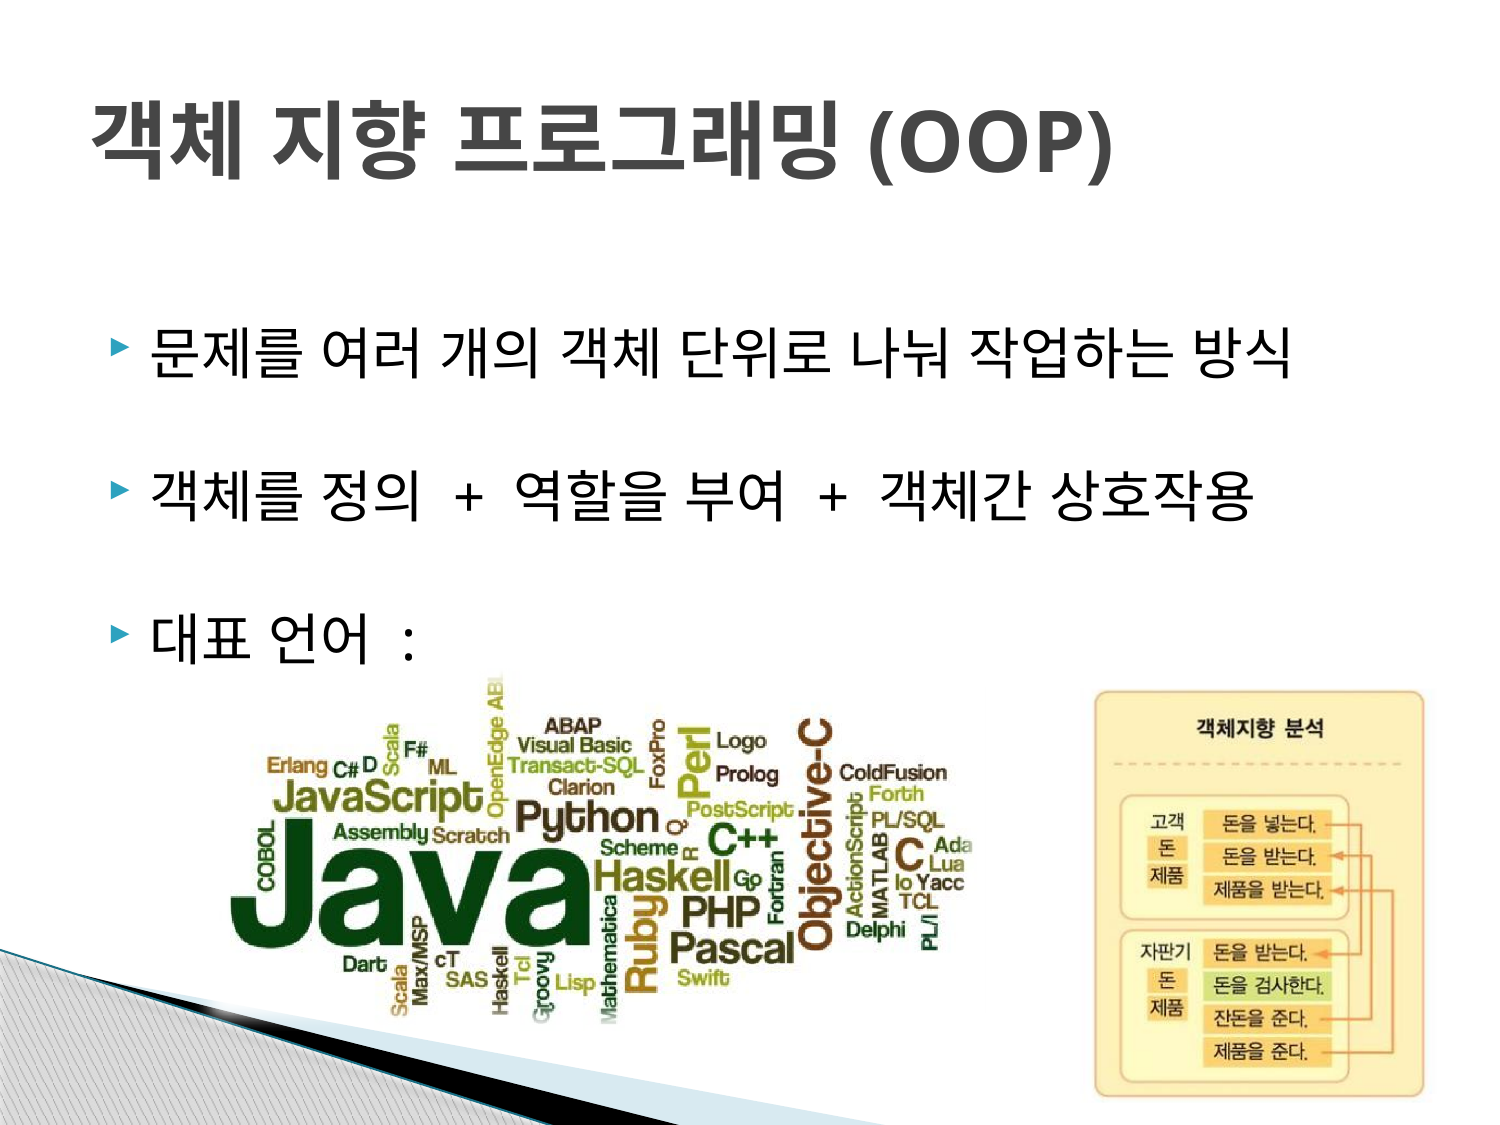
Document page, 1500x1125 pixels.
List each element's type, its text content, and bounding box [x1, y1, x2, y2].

list 문제를 여러 개의 객체 단위로 나눠 작업하는 방식 객체를 정의 + 역할을 부여 + 객체간 상호작용 대표 언어 : [75, 243, 1425, 986]
title 객체 지향 프로그래밍(OOP) [75, 45, 1425, 233]
picture [1080, 680, 1446, 1109]
picture [194, 668, 986, 1031]
